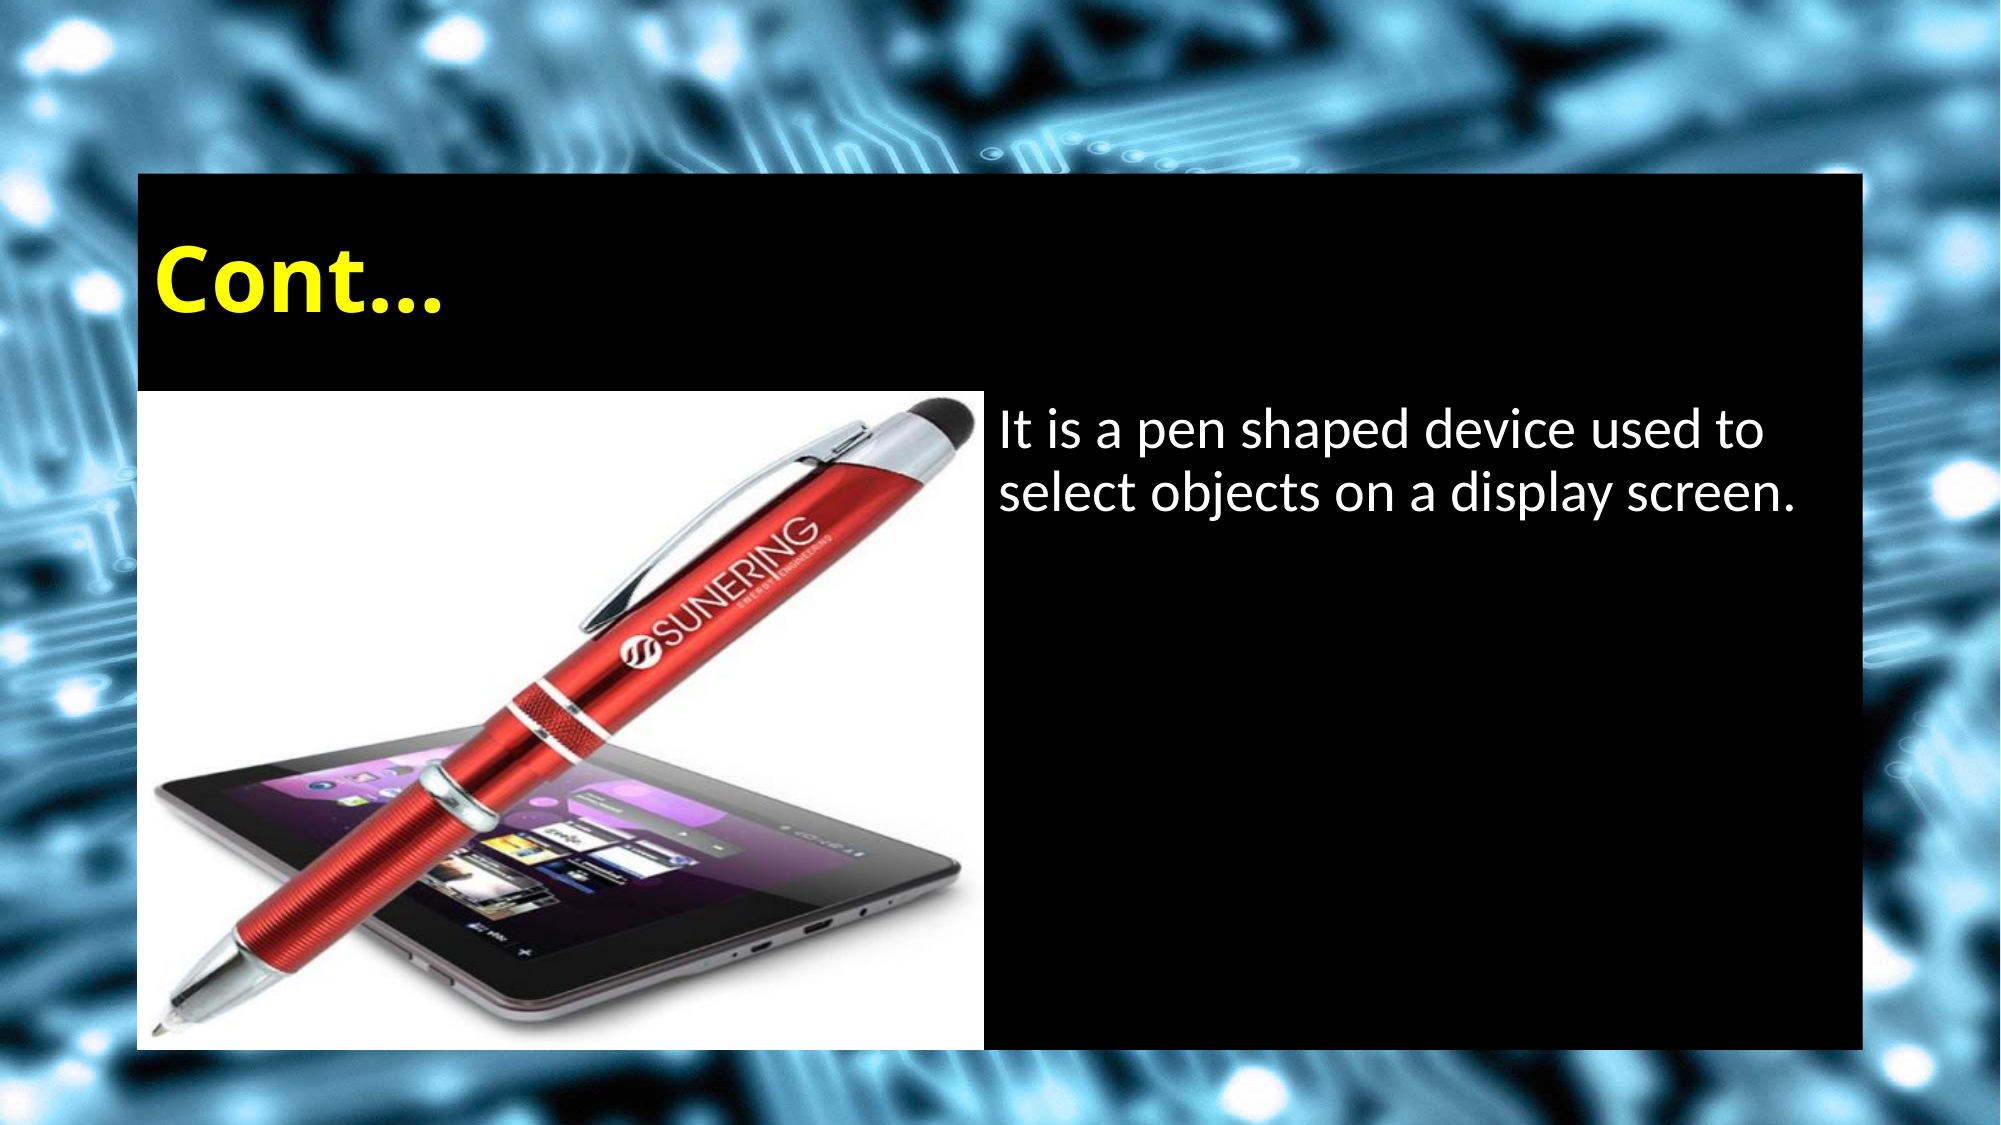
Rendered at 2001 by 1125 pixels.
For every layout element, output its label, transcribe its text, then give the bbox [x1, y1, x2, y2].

title Cont… [137, 173, 1863, 391]
picture [0, 0, 2001, 1125]
list It is a pen shaped device used to select objects on a display screen. [984, 391, 1863, 1050]
